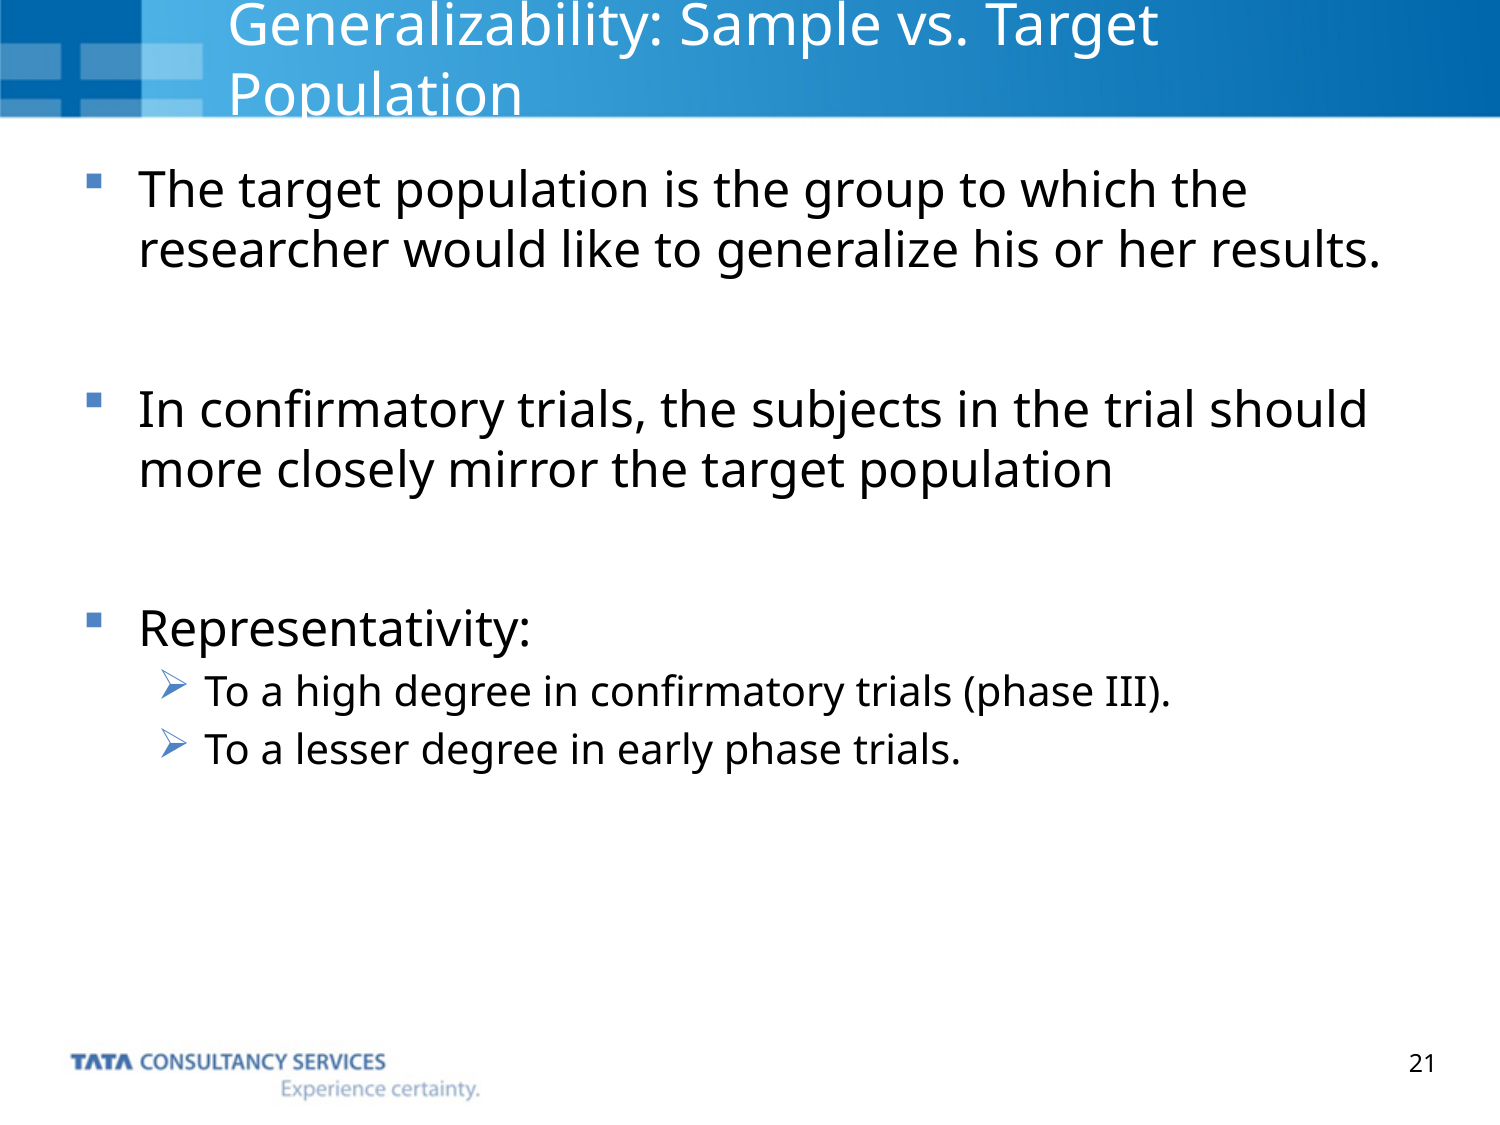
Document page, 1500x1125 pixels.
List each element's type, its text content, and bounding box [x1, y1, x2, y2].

picture [0, 0, 1500, 1124]
title Generalizability: Sample vs. Target Population [212, 16, 1451, 98]
list The target population is the group to which the researcher would like to generalize his or her results. In confirmatory trials, the subjects in the trial should more closely mirror the target population Representativity: To a high degree in confirmatory trials (phase III). To a lesser degree in early phase trials. [67, 149, 1451, 893]
